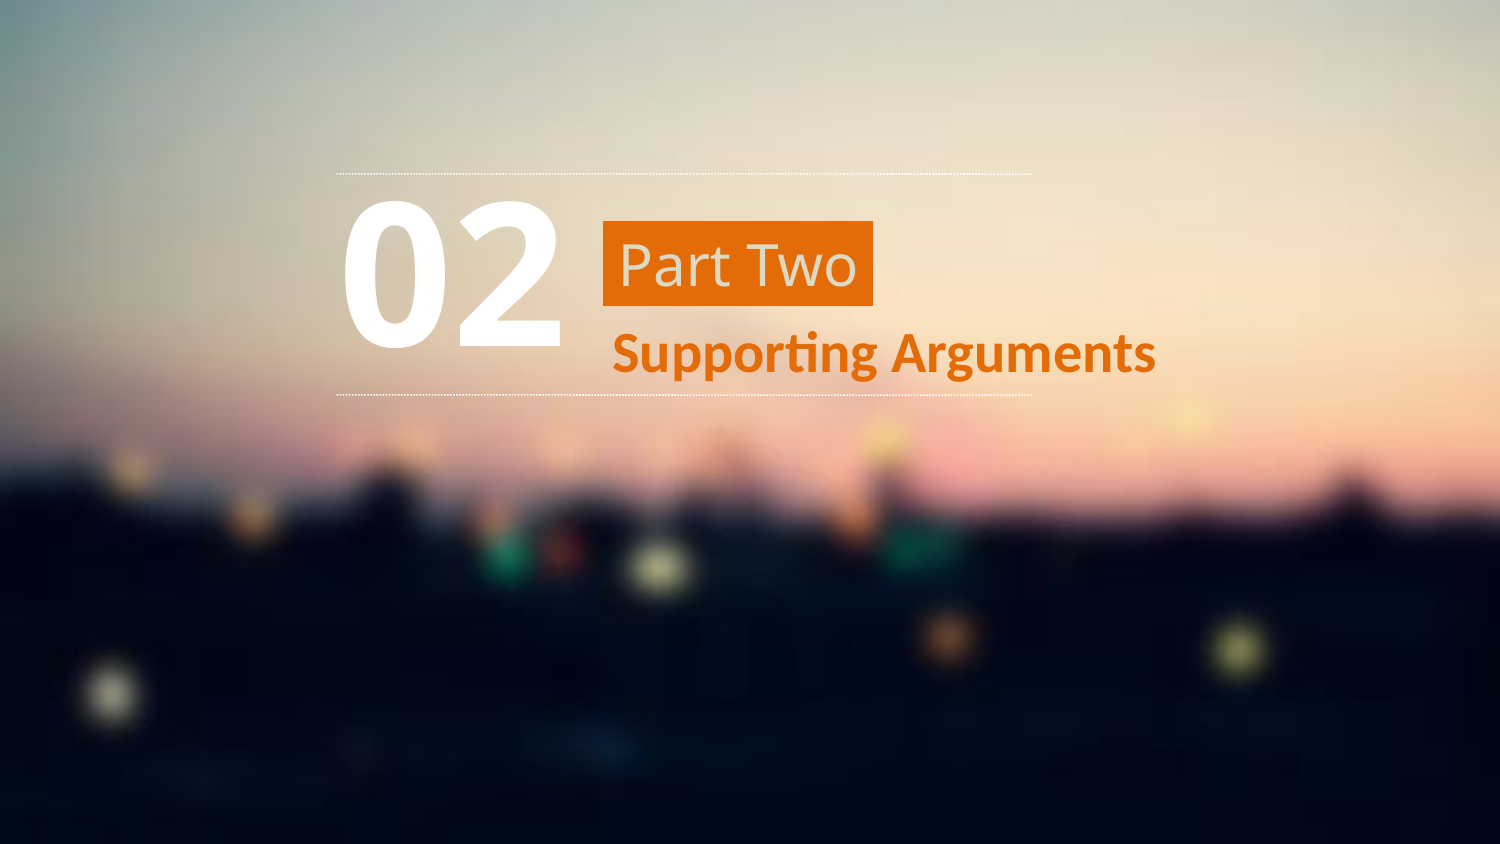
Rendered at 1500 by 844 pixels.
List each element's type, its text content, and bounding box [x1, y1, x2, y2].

picture [0, 0, 1500, 844]
text_box Supporting Arguments [597, 307, 1180, 392]
text_box Part Two [603, 221, 874, 306]
text_box 02 [323, 138, 583, 394]
